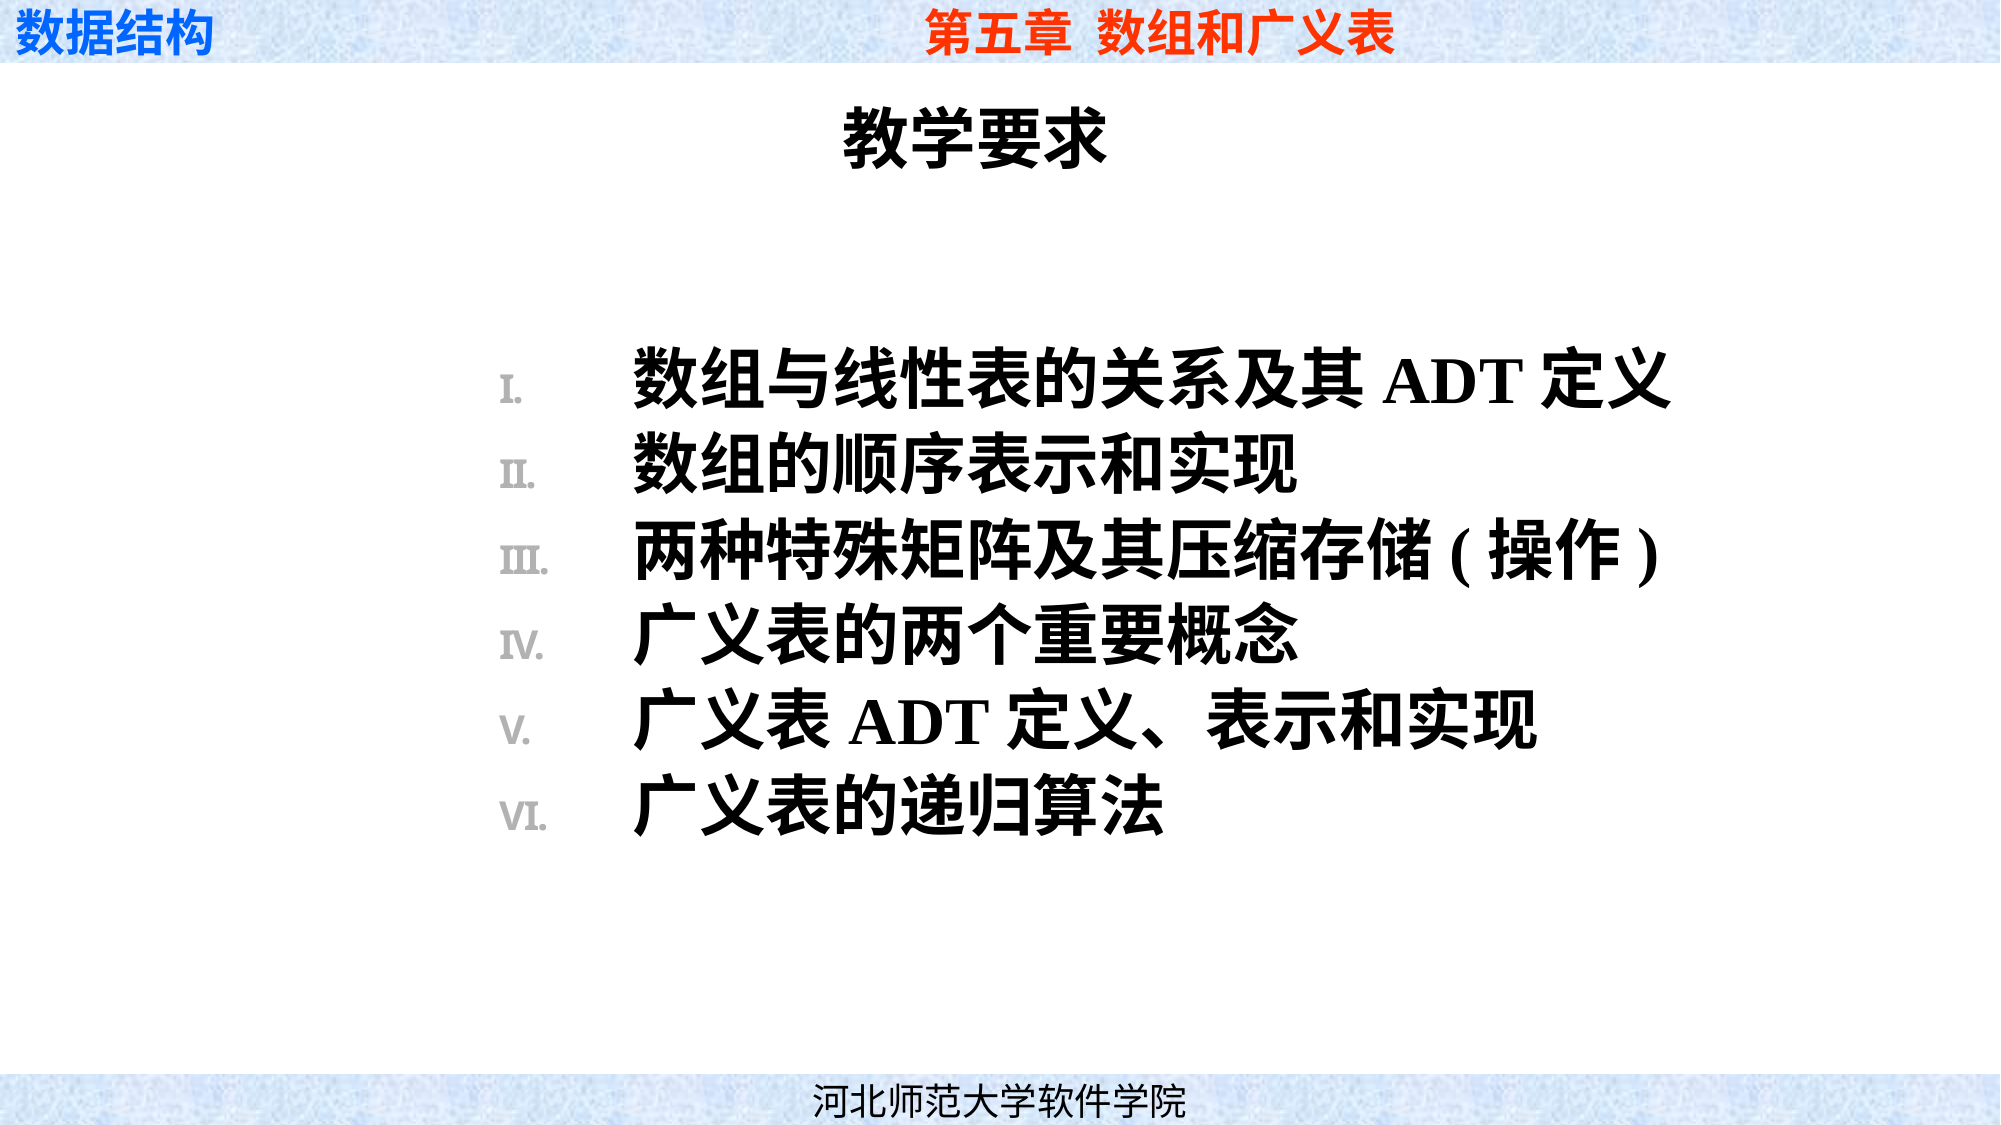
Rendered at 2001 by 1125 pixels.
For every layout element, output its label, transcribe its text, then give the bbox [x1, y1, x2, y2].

text_box 数组与线性表的关系及其ADT定义 数组的顺序表示和实现 两种特殊矩阵及其压缩存储(操作) 广义表的两个重要概念 广义表ADT定义、表示和实现 广义表的递归算法 [484, 255, 1750, 811]
picture [0, 0, 2000, 63]
picture [0, 1074, 2000, 1125]
text_box 教学要求 [827, 89, 1140, 184]
